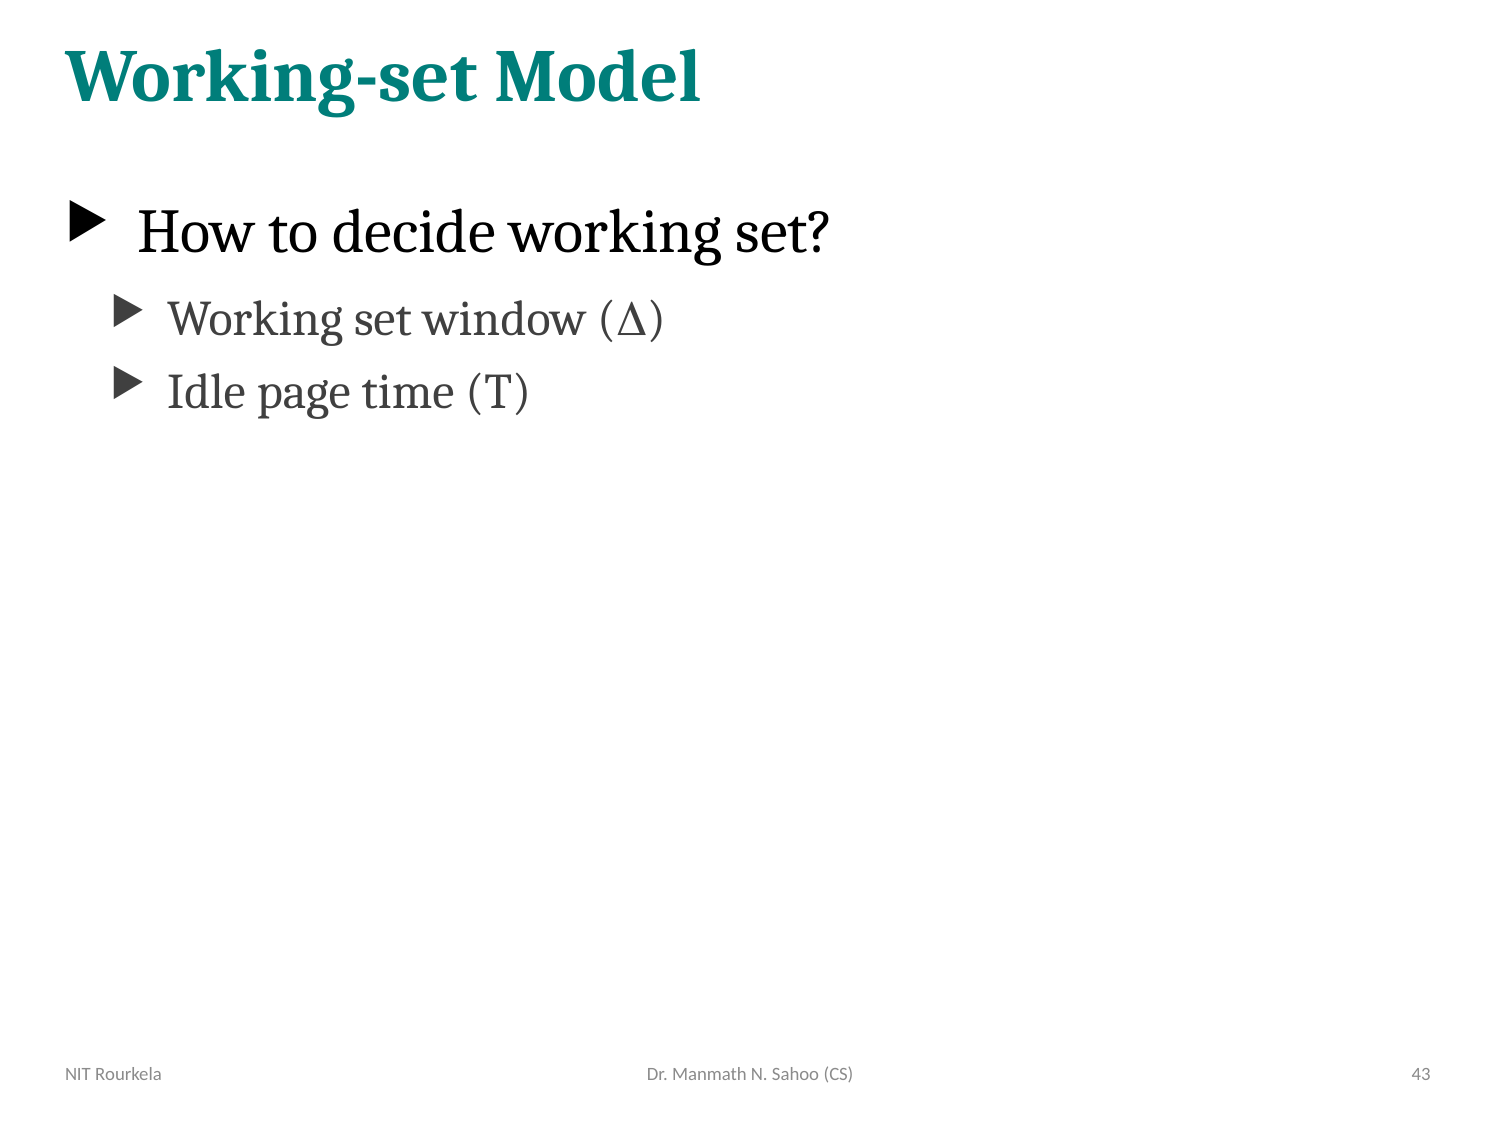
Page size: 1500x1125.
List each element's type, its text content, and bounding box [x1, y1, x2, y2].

title Working-set Model [50, 5, 1446, 149]
footer Dr. Manmath N. Sahoo (CS) [496, 1042, 1004, 1103]
slide_number 43 [1089, 1042, 1446, 1103]
list How to decide working set? Working set window () Idle page time (T) [50, 167, 1446, 1014]
slide_number NIT Rourkela [50, 1042, 441, 1103]
